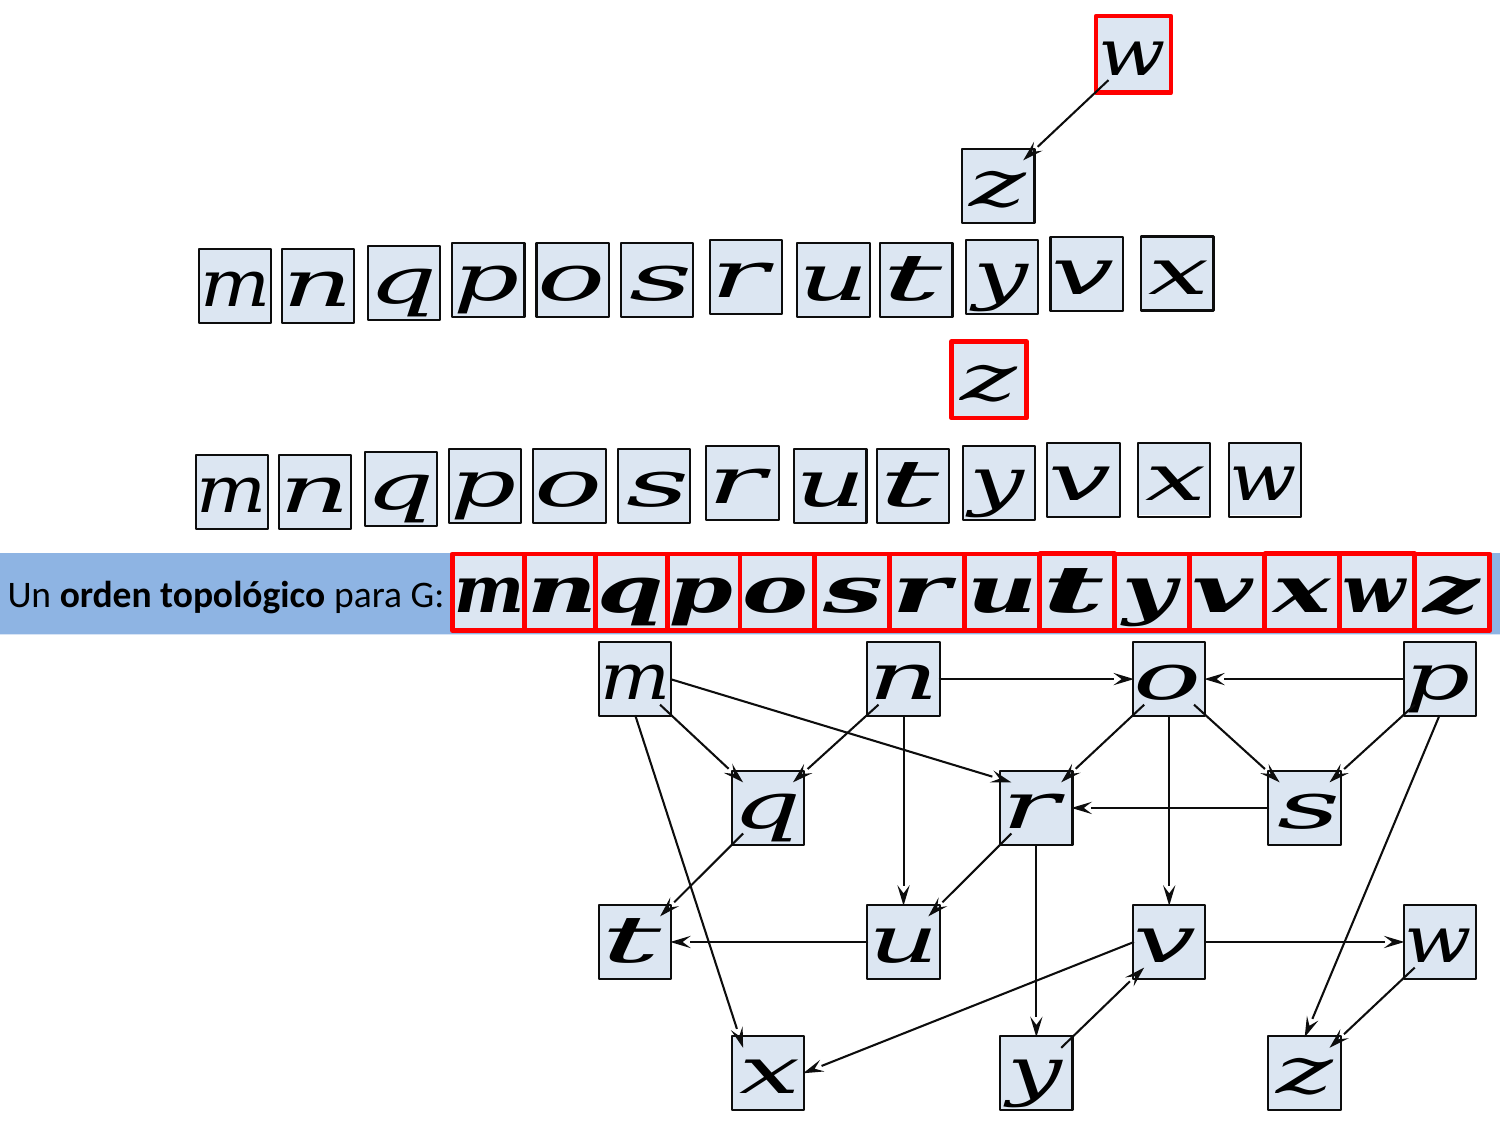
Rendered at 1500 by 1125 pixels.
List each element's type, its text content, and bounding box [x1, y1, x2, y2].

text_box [962, 18, 1169, 223]
text_box Un orden topológico para G: [0, 562, 533, 623]
text_box [0, 551, 1500, 636]
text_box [599, 642, 1476, 1110]
